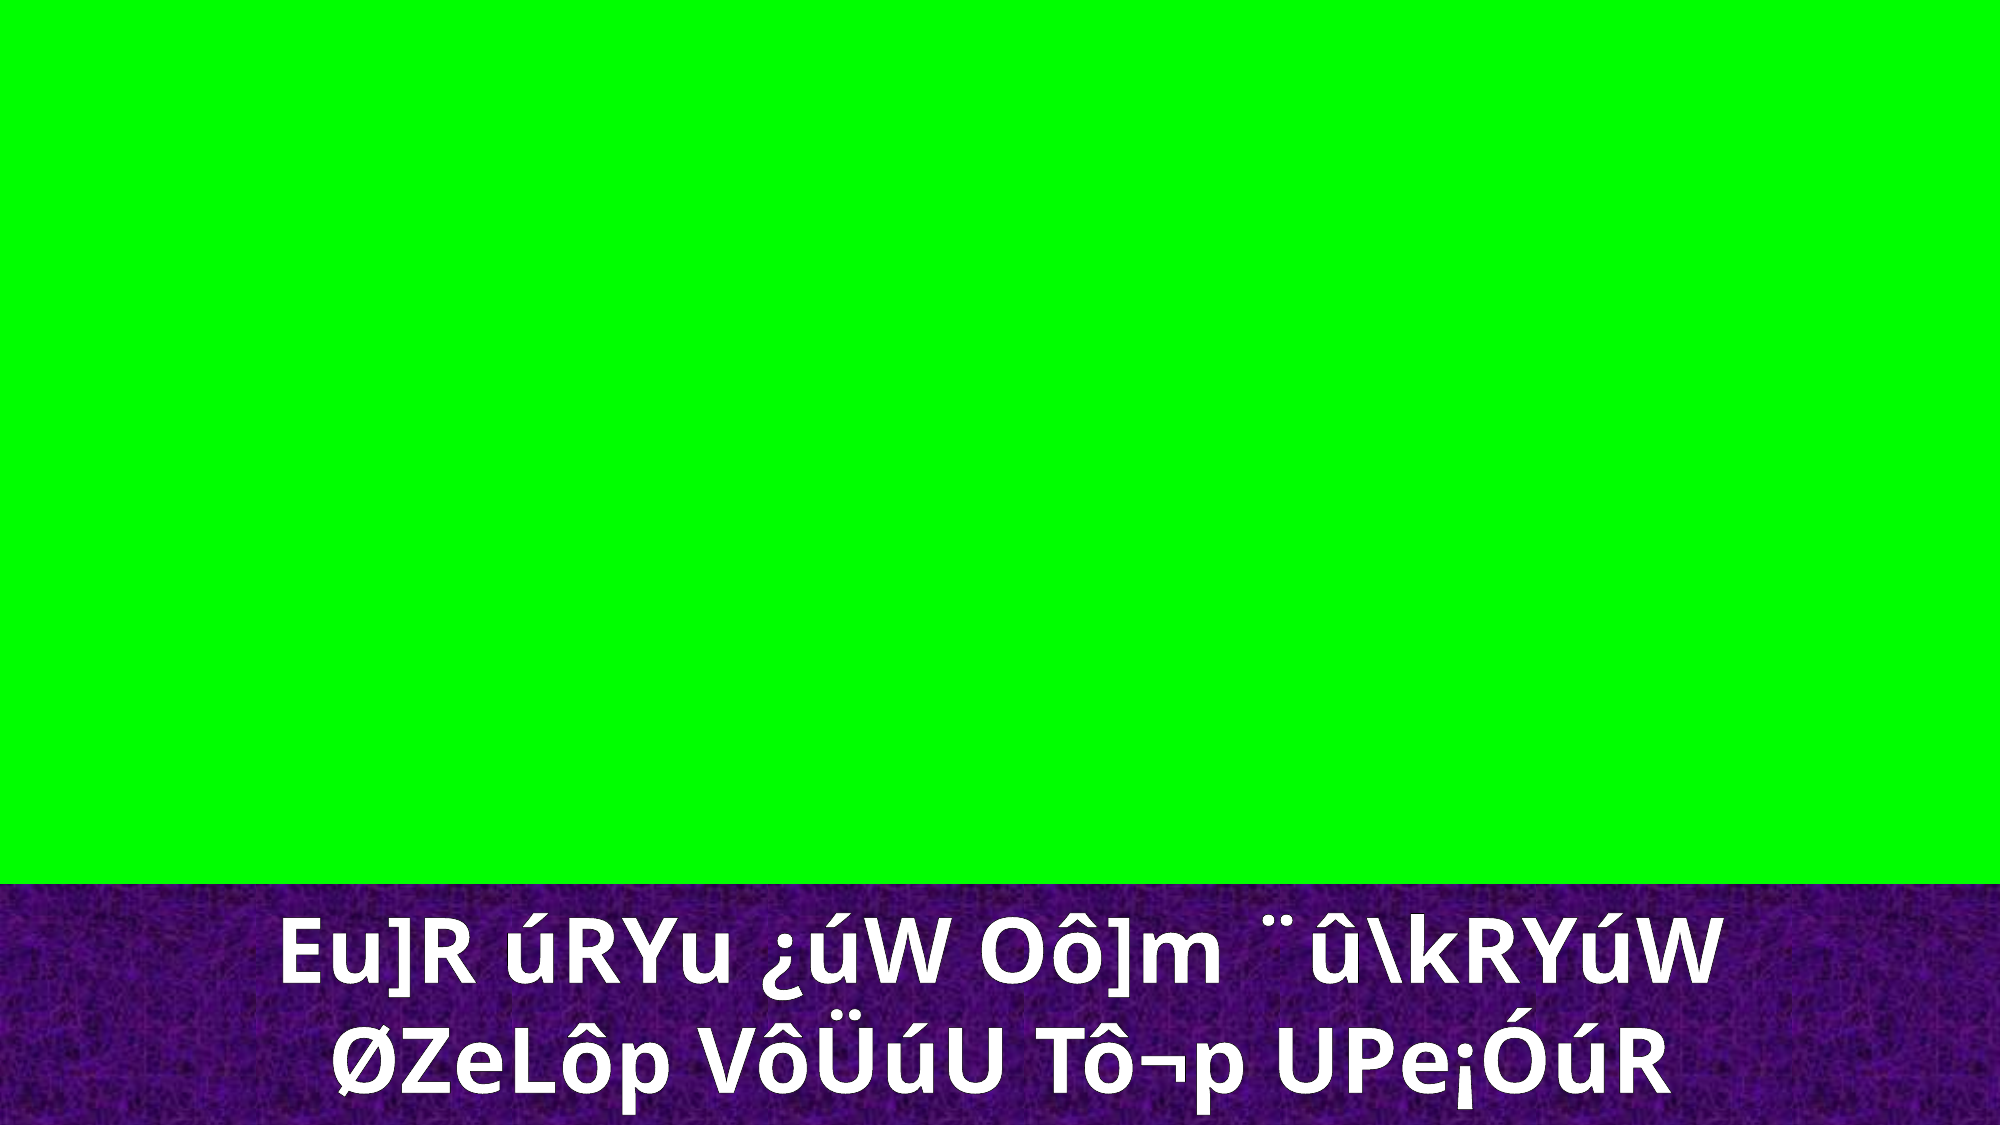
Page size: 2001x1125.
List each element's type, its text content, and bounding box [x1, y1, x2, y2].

text_box [0, 1119, 2000, 1125]
text_box Eu]R úRYu ¿úW Oô]m ¨û\kRYúW ØZeLôp VôÜúU Tô¬p UPe¡ÓúR [0, 884, 2000, 1119]
